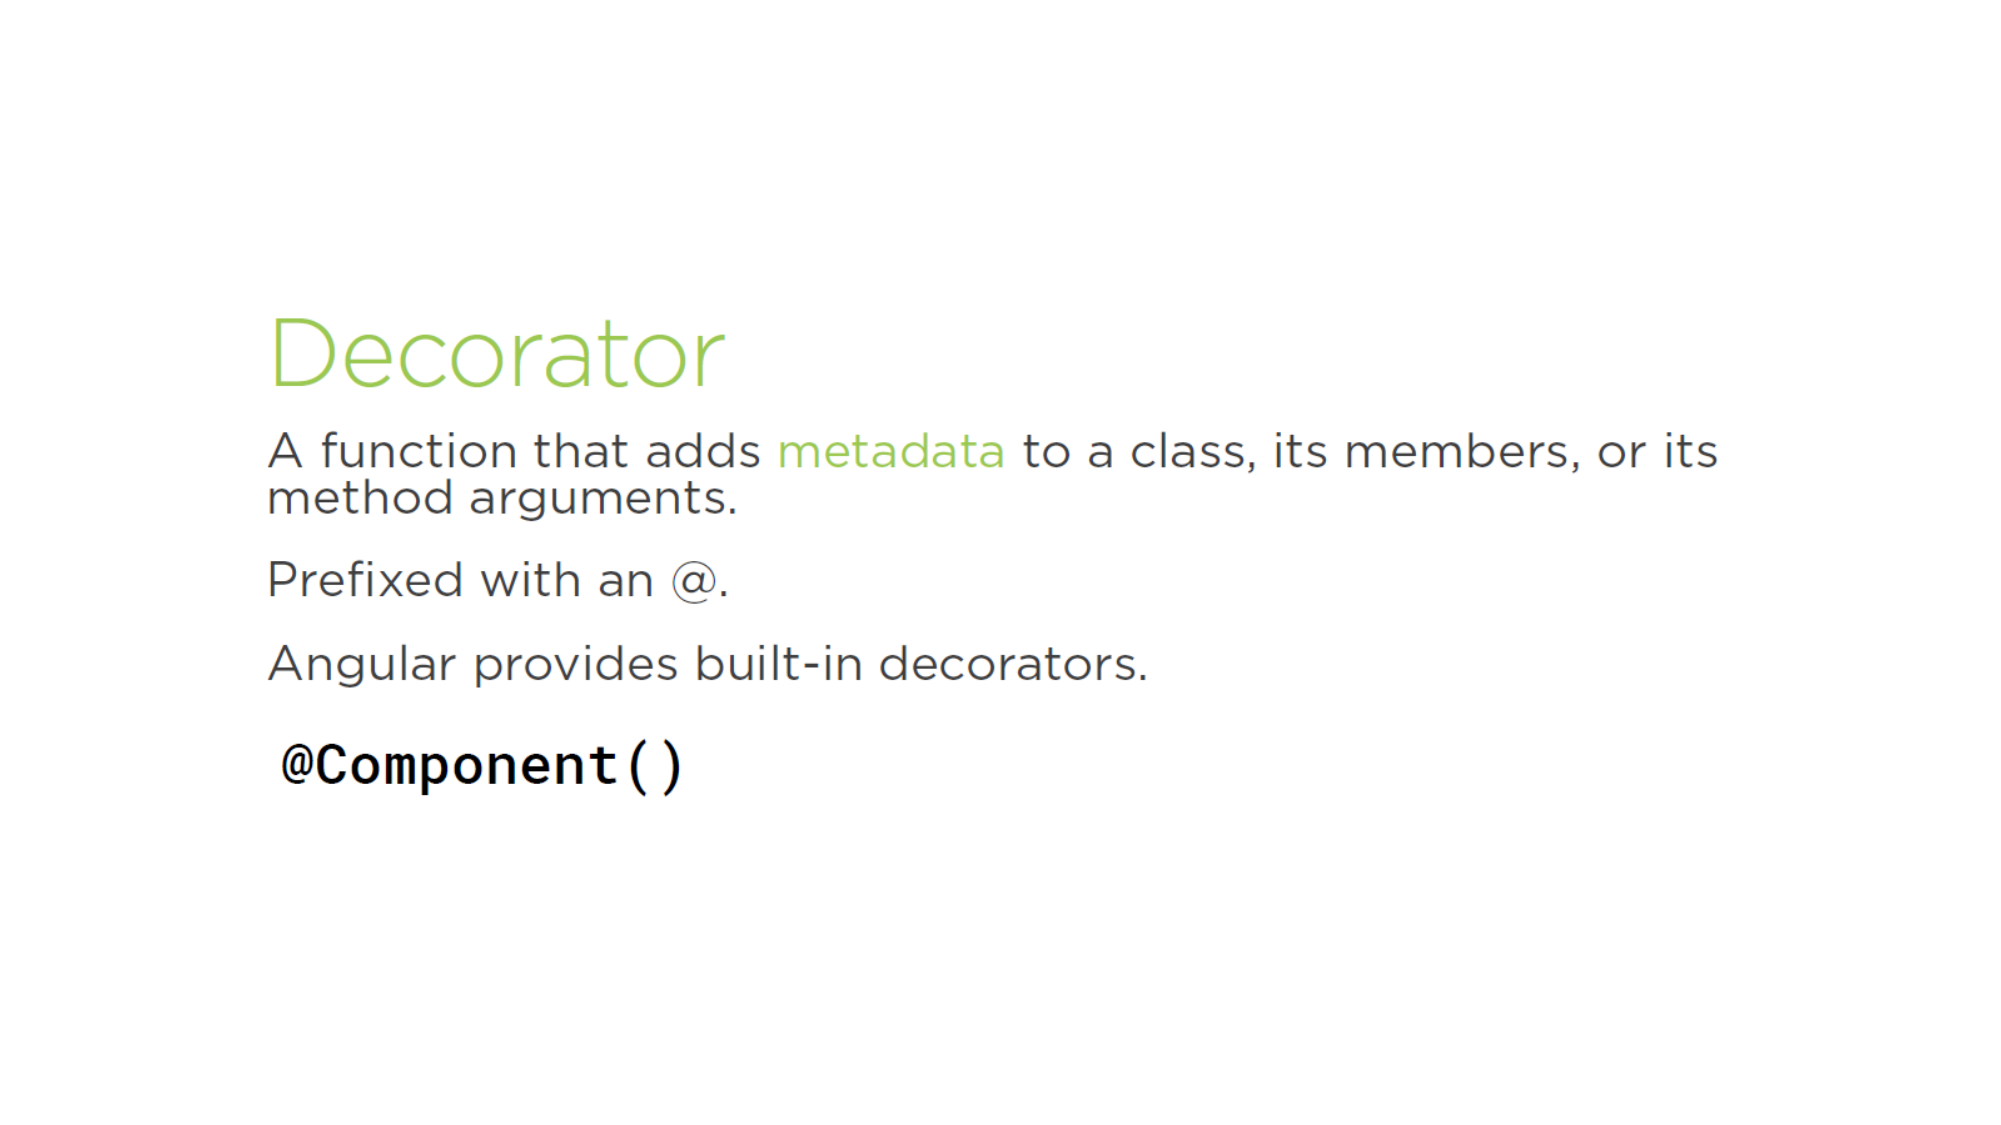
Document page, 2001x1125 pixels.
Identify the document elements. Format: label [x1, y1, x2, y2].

picture [261, 296, 1739, 829]
